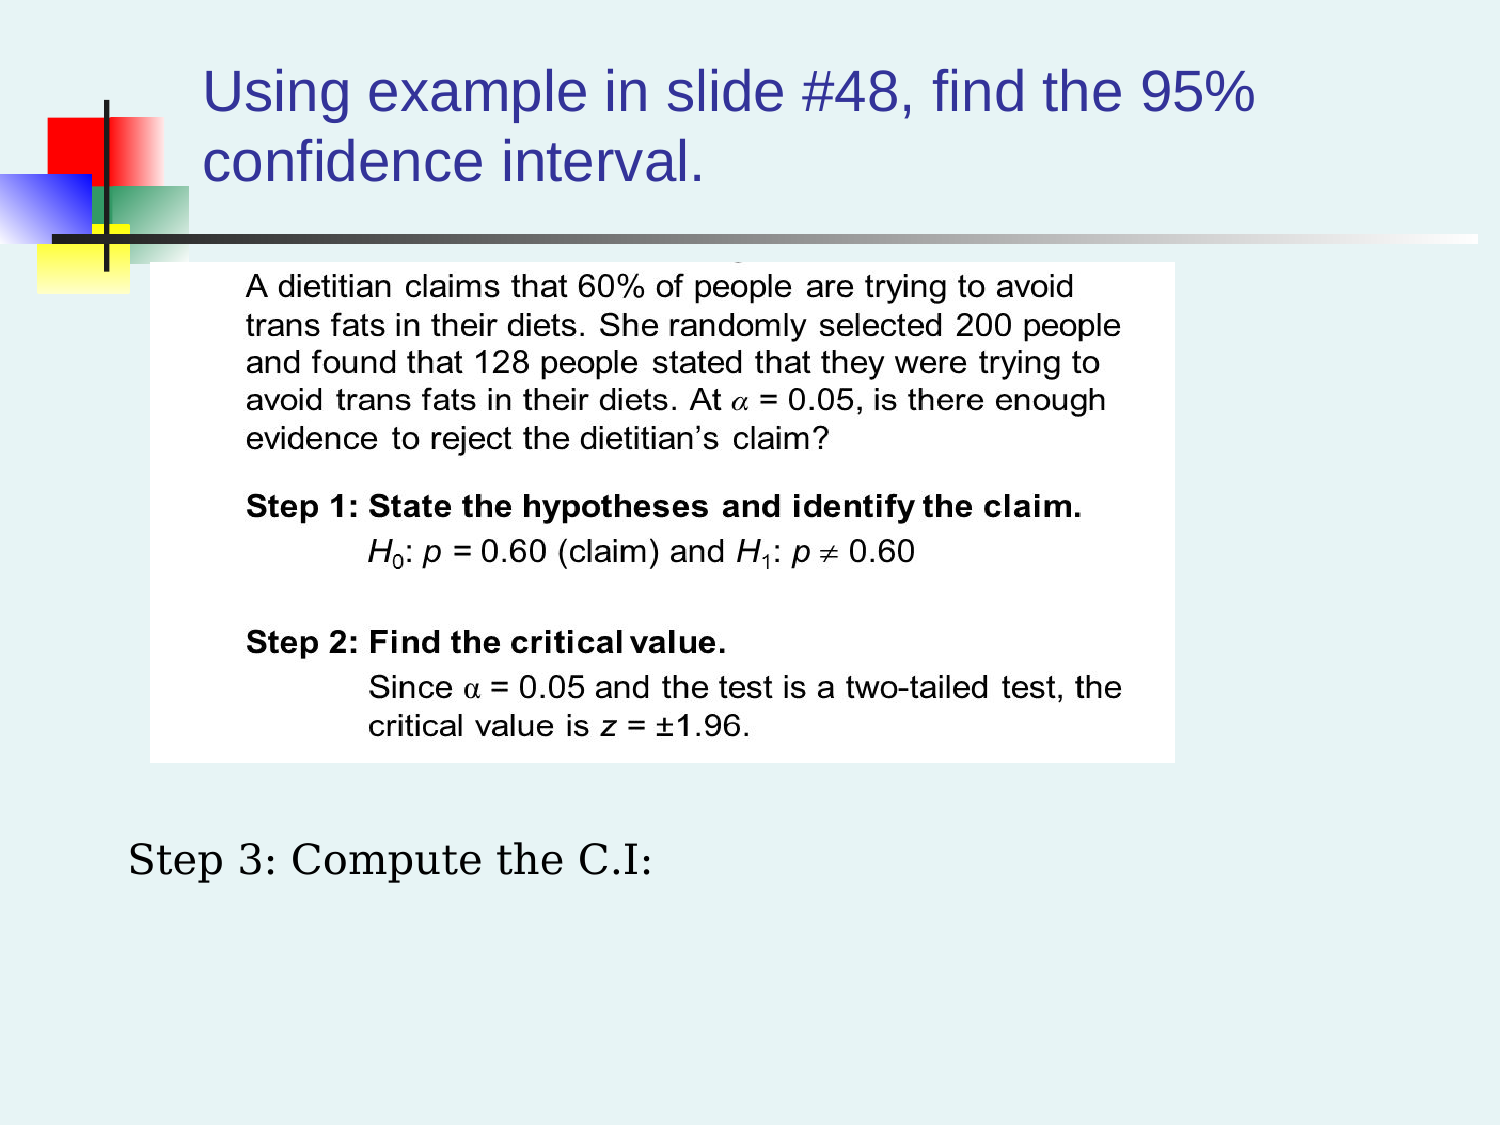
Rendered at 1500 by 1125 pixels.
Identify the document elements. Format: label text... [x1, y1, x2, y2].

title Using example in slide #48, find the 95% confidence interval. [188, 37, 1401, 201]
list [149, 262, 1176, 763]
